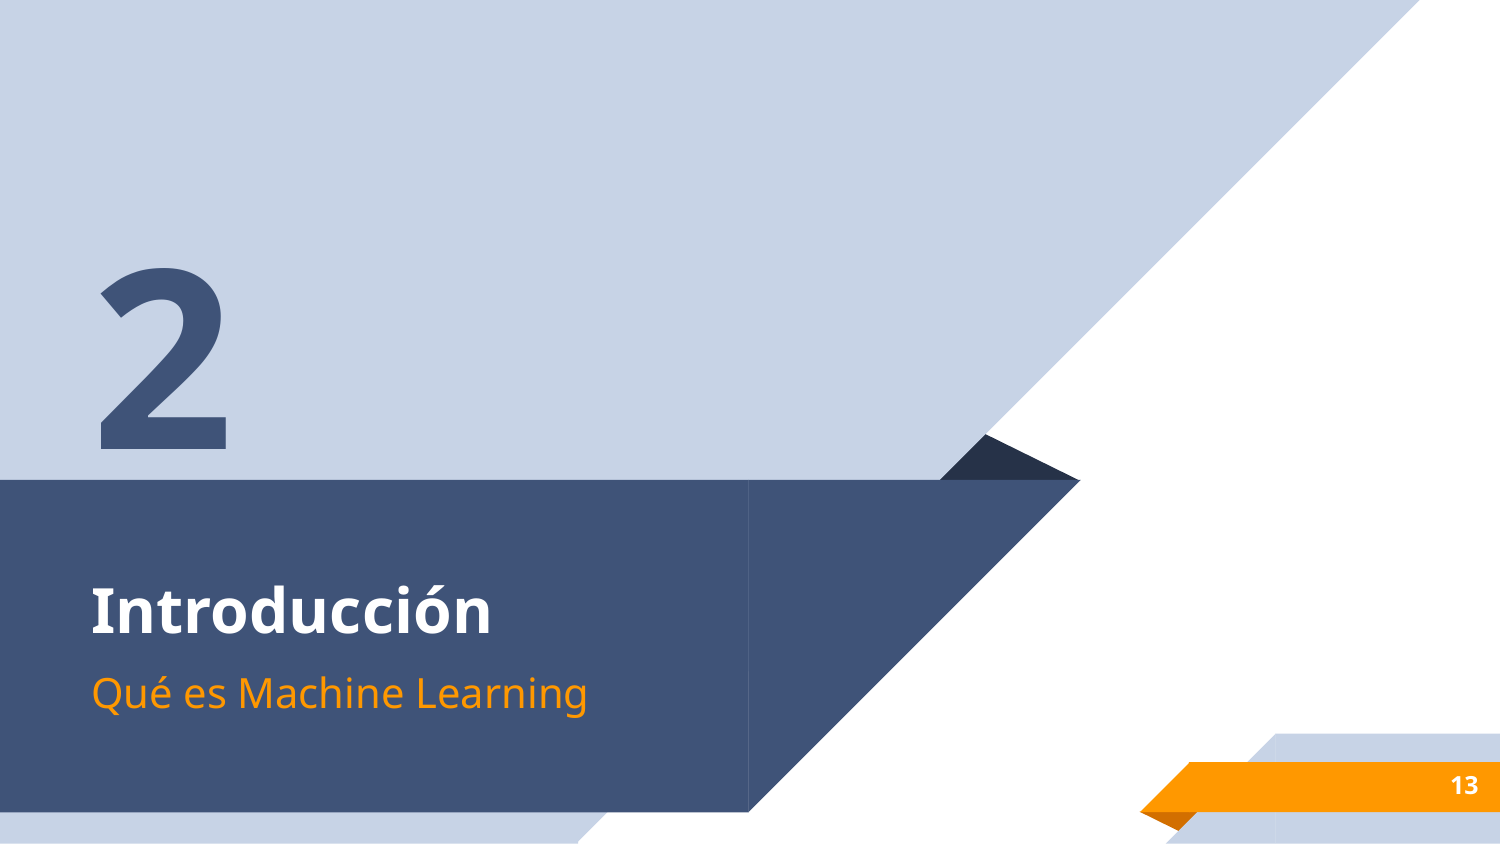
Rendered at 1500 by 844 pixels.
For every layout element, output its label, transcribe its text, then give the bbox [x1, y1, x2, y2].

subtitle Qué es Machine Learning [76, 652, 748, 781]
title Introducción [76, 470, 748, 652]
slide_number 13 [1249, 760, 1494, 813]
text_box 2 [76, 0, 434, 515]
